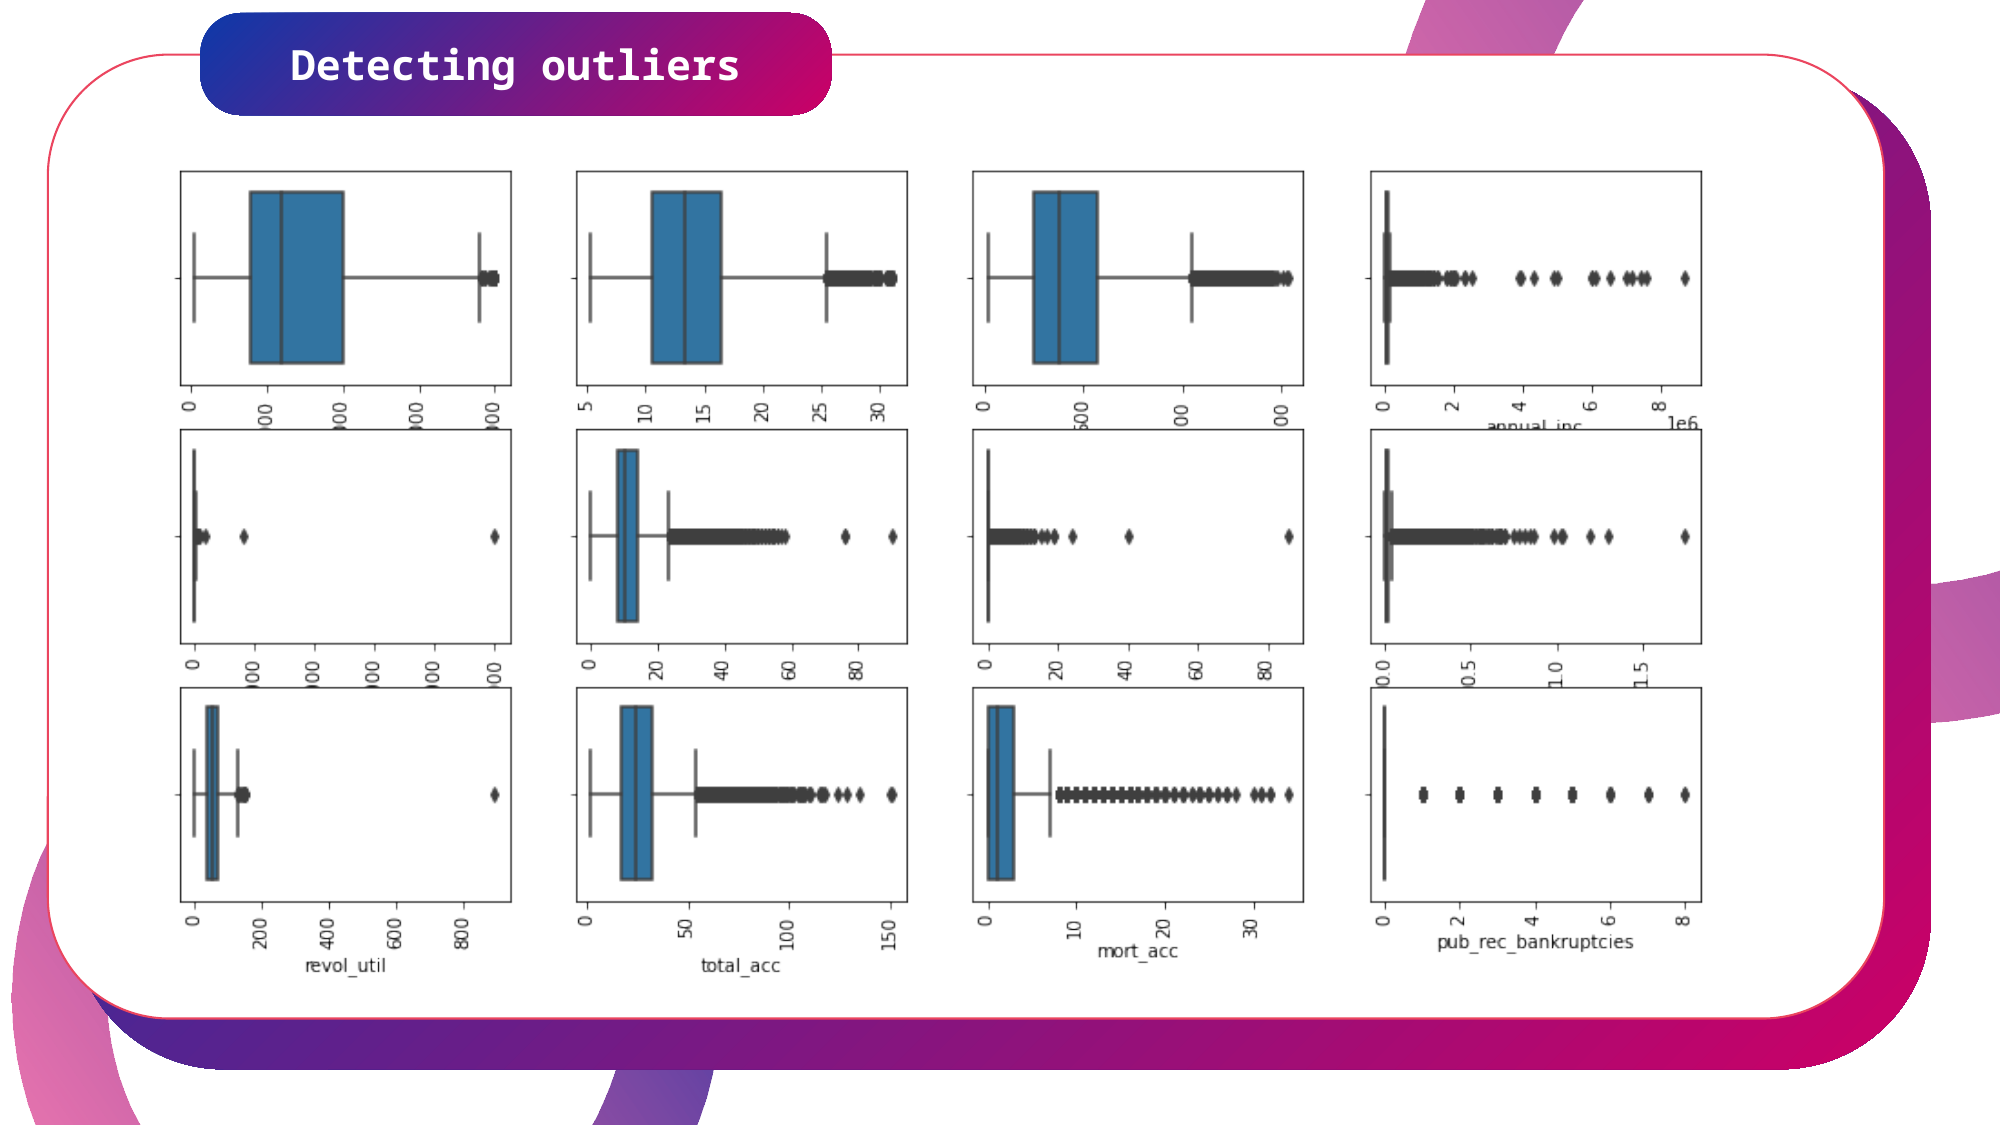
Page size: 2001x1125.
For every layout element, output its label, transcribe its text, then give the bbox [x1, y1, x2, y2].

text_box [91, 88, 1932, 1071]
text_box [10, 842, 143, 1125]
text_box [1932, 568, 2000, 723]
text_box [46, 53, 1886, 1020]
picture [160, 158, 1712, 989]
text_box Detecting outliers [199, 11, 833, 117]
text_box [589, 1071, 714, 1125]
text_box [1404, 0, 1585, 53]
